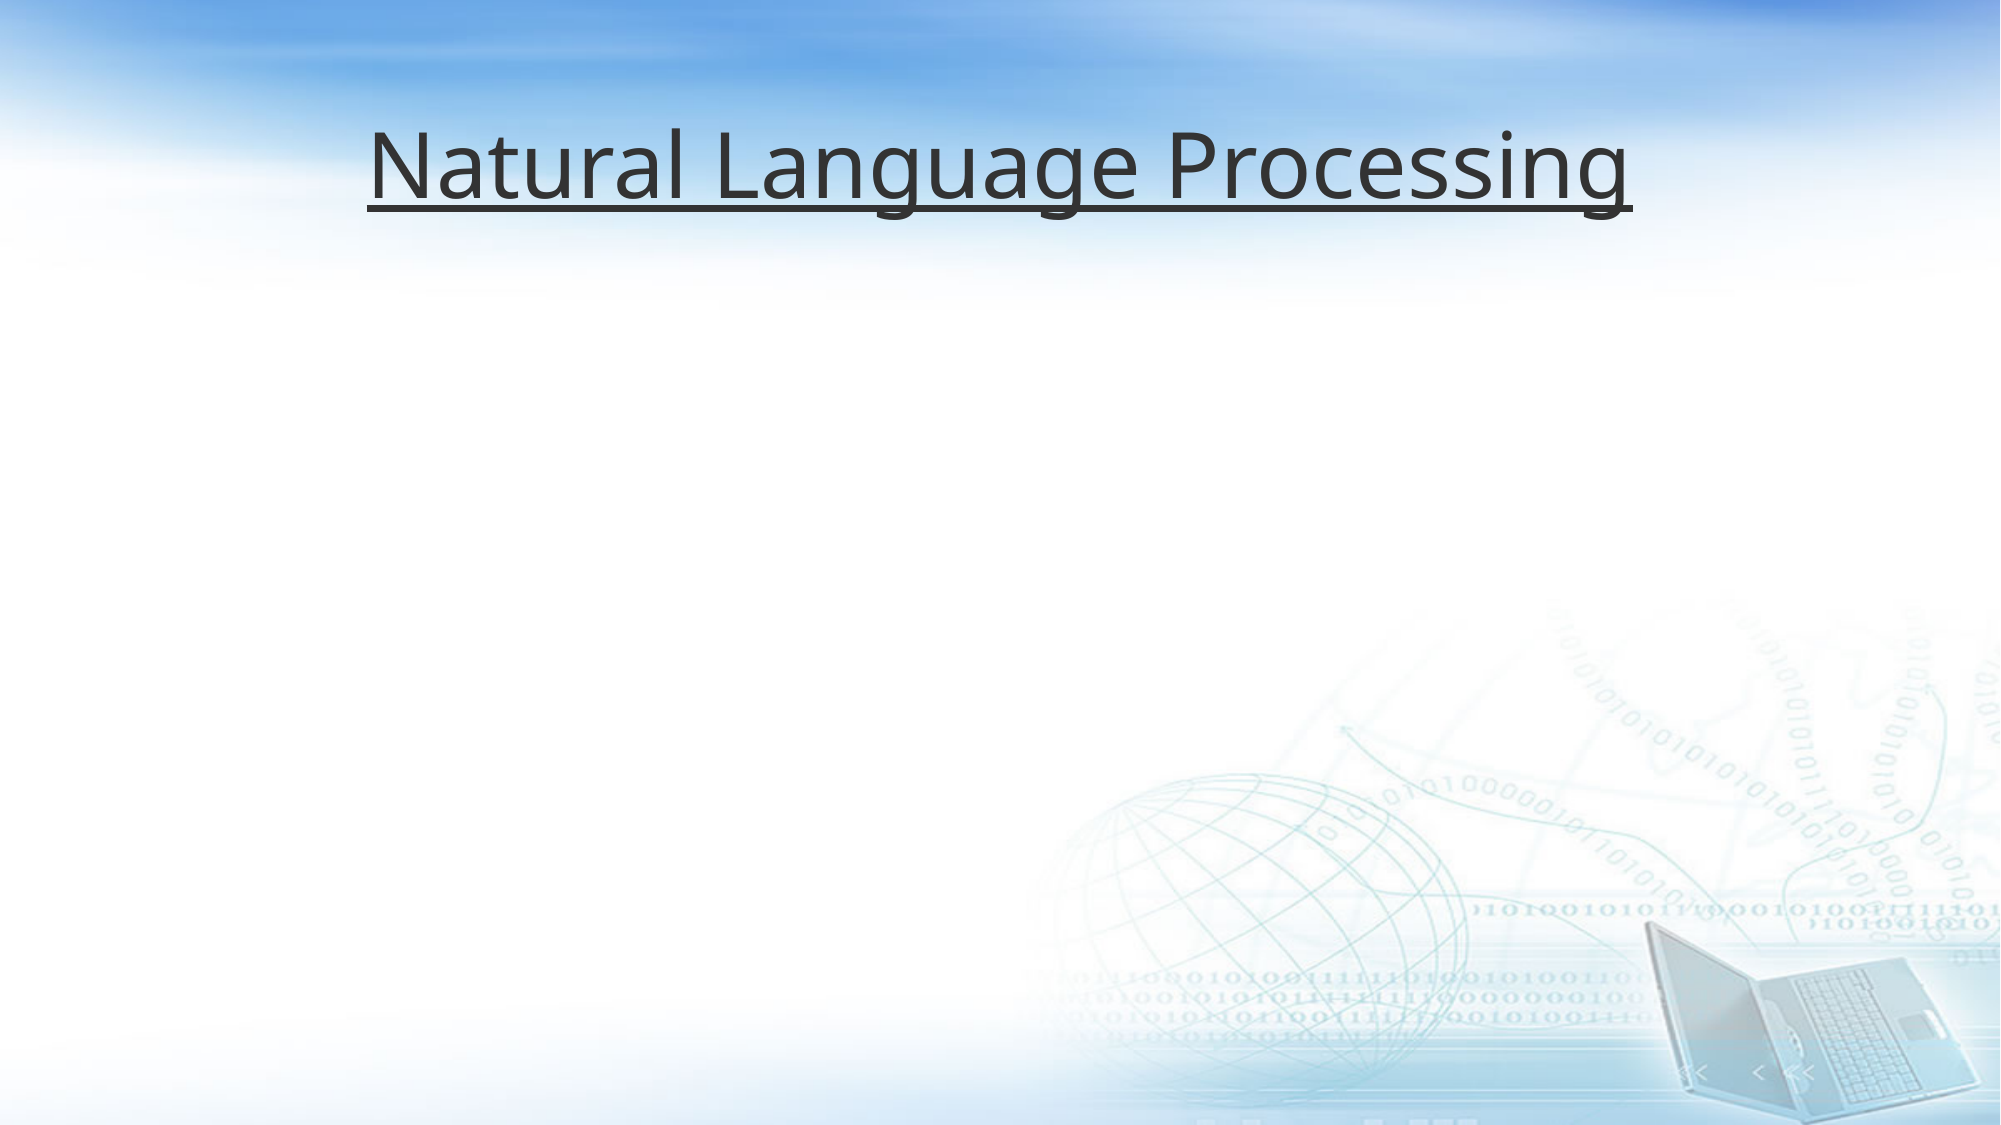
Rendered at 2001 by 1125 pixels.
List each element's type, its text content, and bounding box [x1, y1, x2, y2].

title Natural Language Processing [137, 59, 1863, 278]
picture [0, 0, 2001, 1125]
